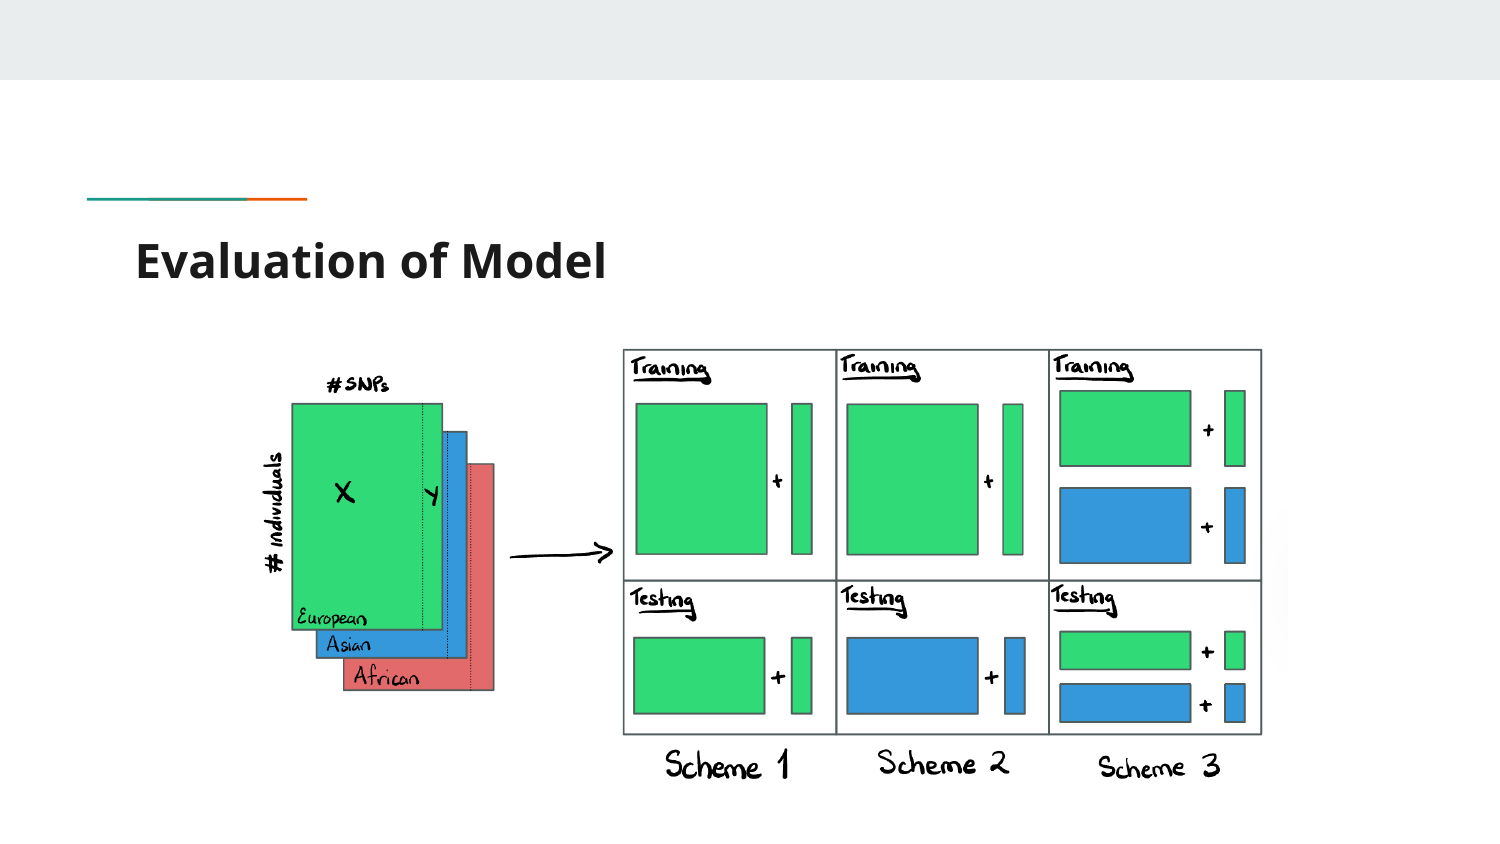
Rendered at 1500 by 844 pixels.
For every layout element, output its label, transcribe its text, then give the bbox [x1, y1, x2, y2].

title Evaluation of Model [119, 216, 1381, 305]
picture [249, 303, 1288, 802]
